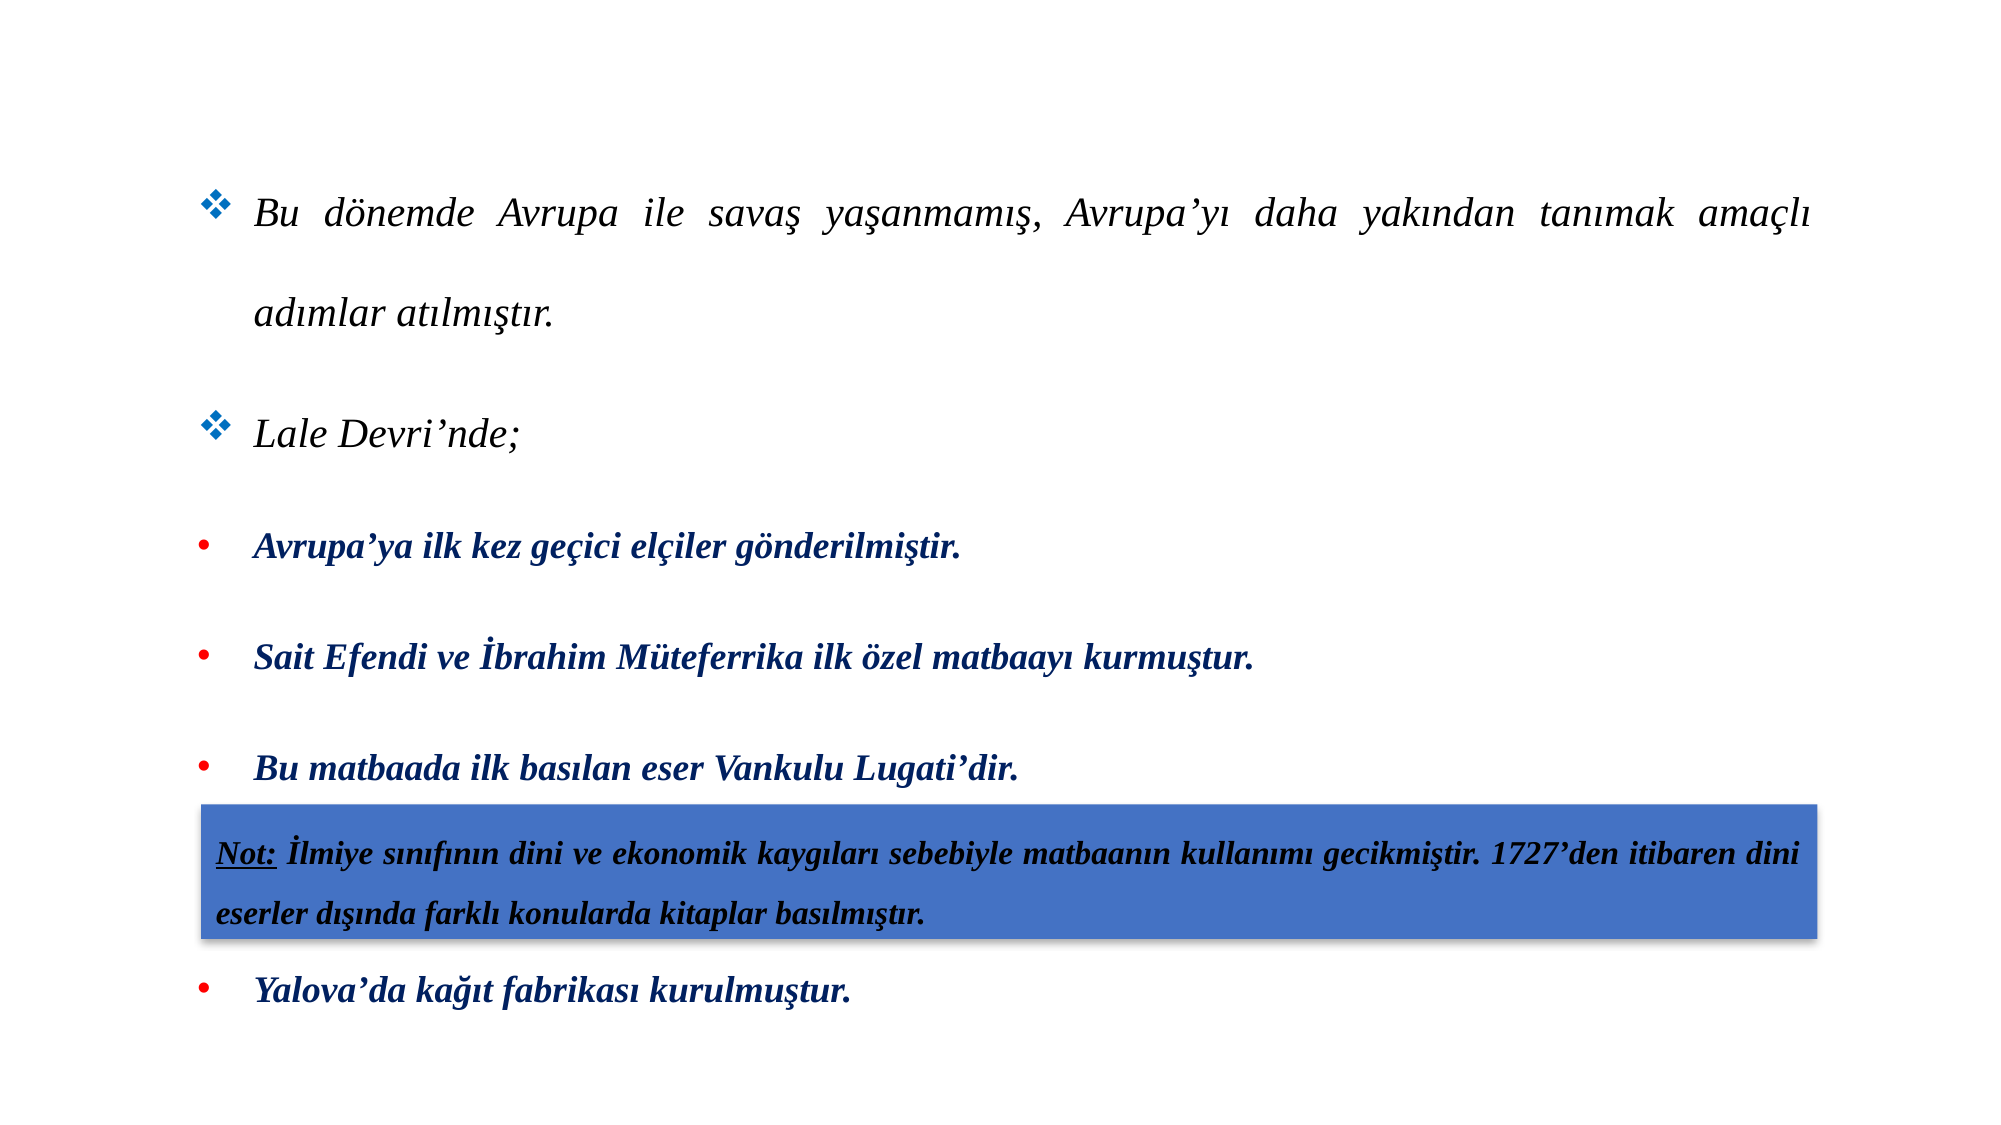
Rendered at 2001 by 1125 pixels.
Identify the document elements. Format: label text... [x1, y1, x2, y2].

text_box Not: İlmiye sınıfının dini ve ekonomik kaygıları sebebiyle matbaanın kullanımı gecikmiştir. 1727’den itibaren dini eserler dışında farklı konularda kitaplar basılmıştır. [200, 803, 1819, 940]
text_box Bu dönemde Avrupa ile savaş yaşanmamış, Avrupa’yı daha yakından tanımak amaçlı adımlar atılmıştır. Lale Devri’nde; Avrupa’ya ilk kez geçici elçiler gönderilmiştir. Sait Efendi ve İbrahim Müteferrika ilk özel matbaayı kurmuştur. Bu matbaada ilk basılan eser Vankulu Lugati’dir. Yalova’da kağıt fabrikası kurulmuştur. [182, 127, 1828, 1018]
